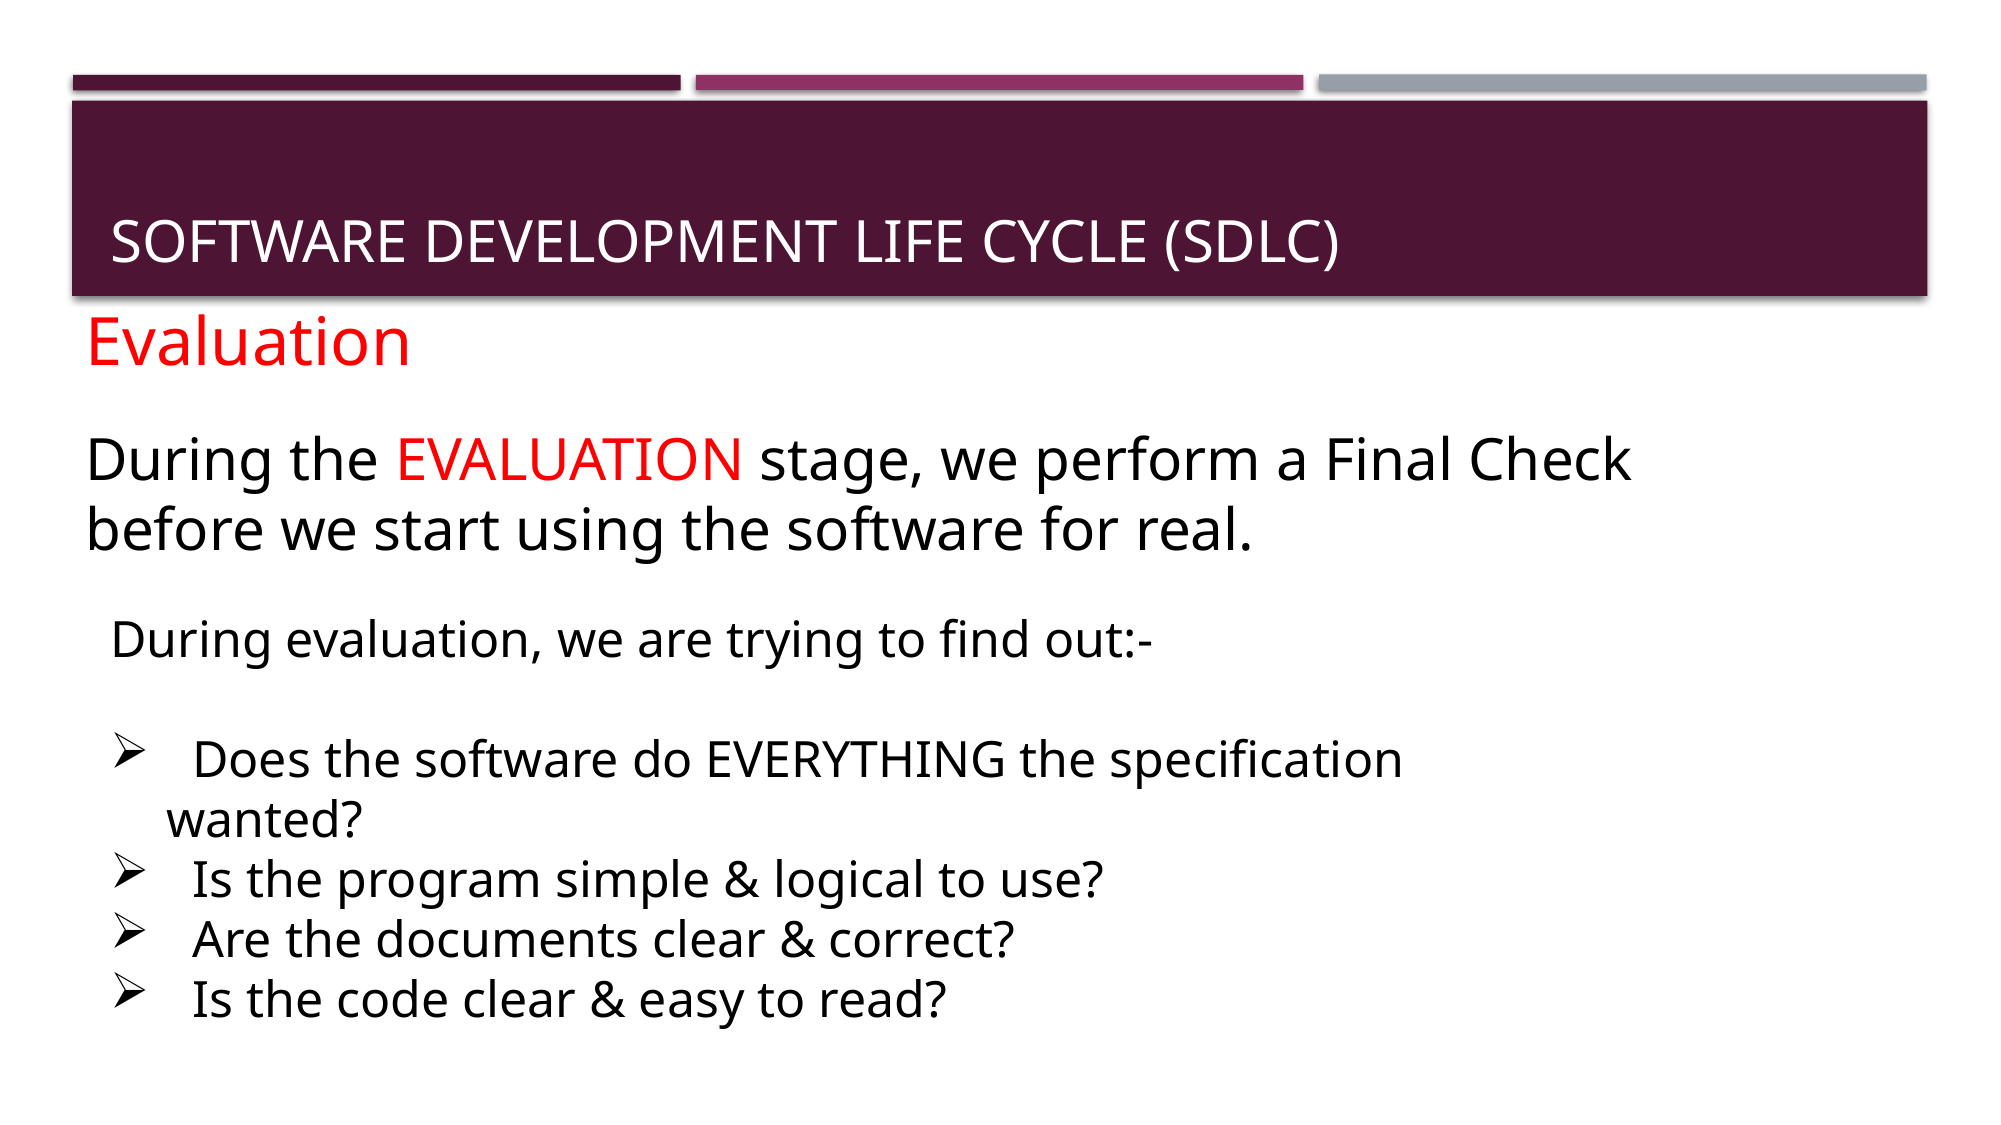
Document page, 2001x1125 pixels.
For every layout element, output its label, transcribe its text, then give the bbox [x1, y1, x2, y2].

text_box Evaluation [70, 290, 589, 386]
text_box During the EVALUATION stage, we perform a Final Check before we start using the software for real. [70, 414, 1752, 570]
text_box During evaluation, we are trying to find out:- Does the software do EVERYTHING the specification wanted? Is the program simple & logical to use? Are the documents clear & correct? Is the code clear & easy to read? [95, 599, 1565, 1035]
title Software Development Life Cycle (SDLC) [95, 115, 1905, 282]
